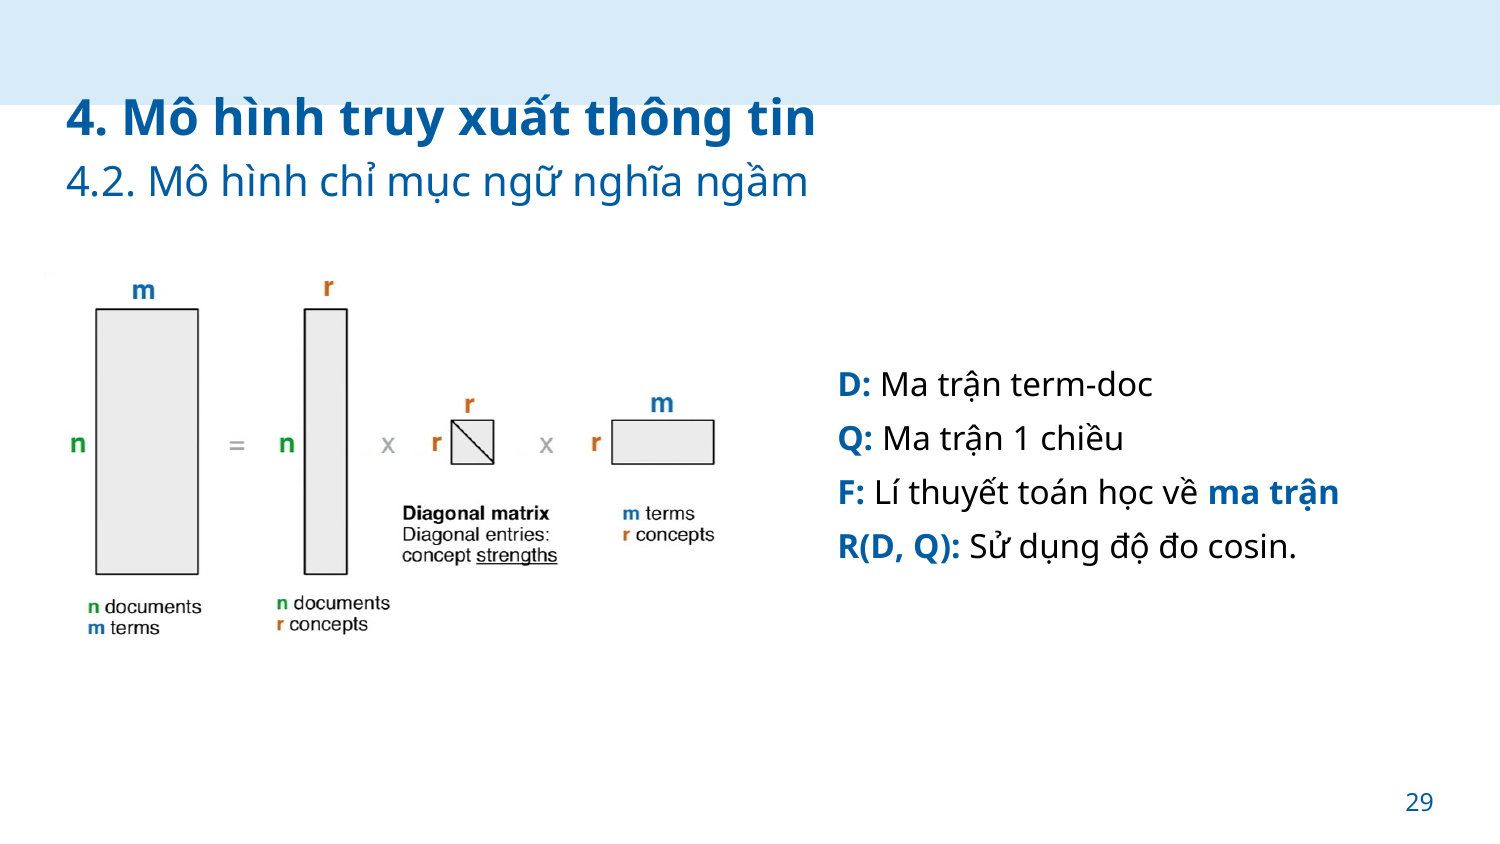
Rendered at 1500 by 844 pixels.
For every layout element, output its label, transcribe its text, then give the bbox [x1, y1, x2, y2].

slide_number 29 [1358, 770, 1449, 836]
title 4. Mô hình truy xuất thông tin 4.2. Mô hình chỉ mục ngữ nghĩa ngầm [51, 57, 1449, 223]
picture [35, 271, 740, 648]
text_box D: Ma trận term-doc Q: Ma trận 1 chiều F: Lí thuyết toán học về ma trận R(D, Q): Sử dụng độ đo cosin. [822, 347, 1423, 573]
